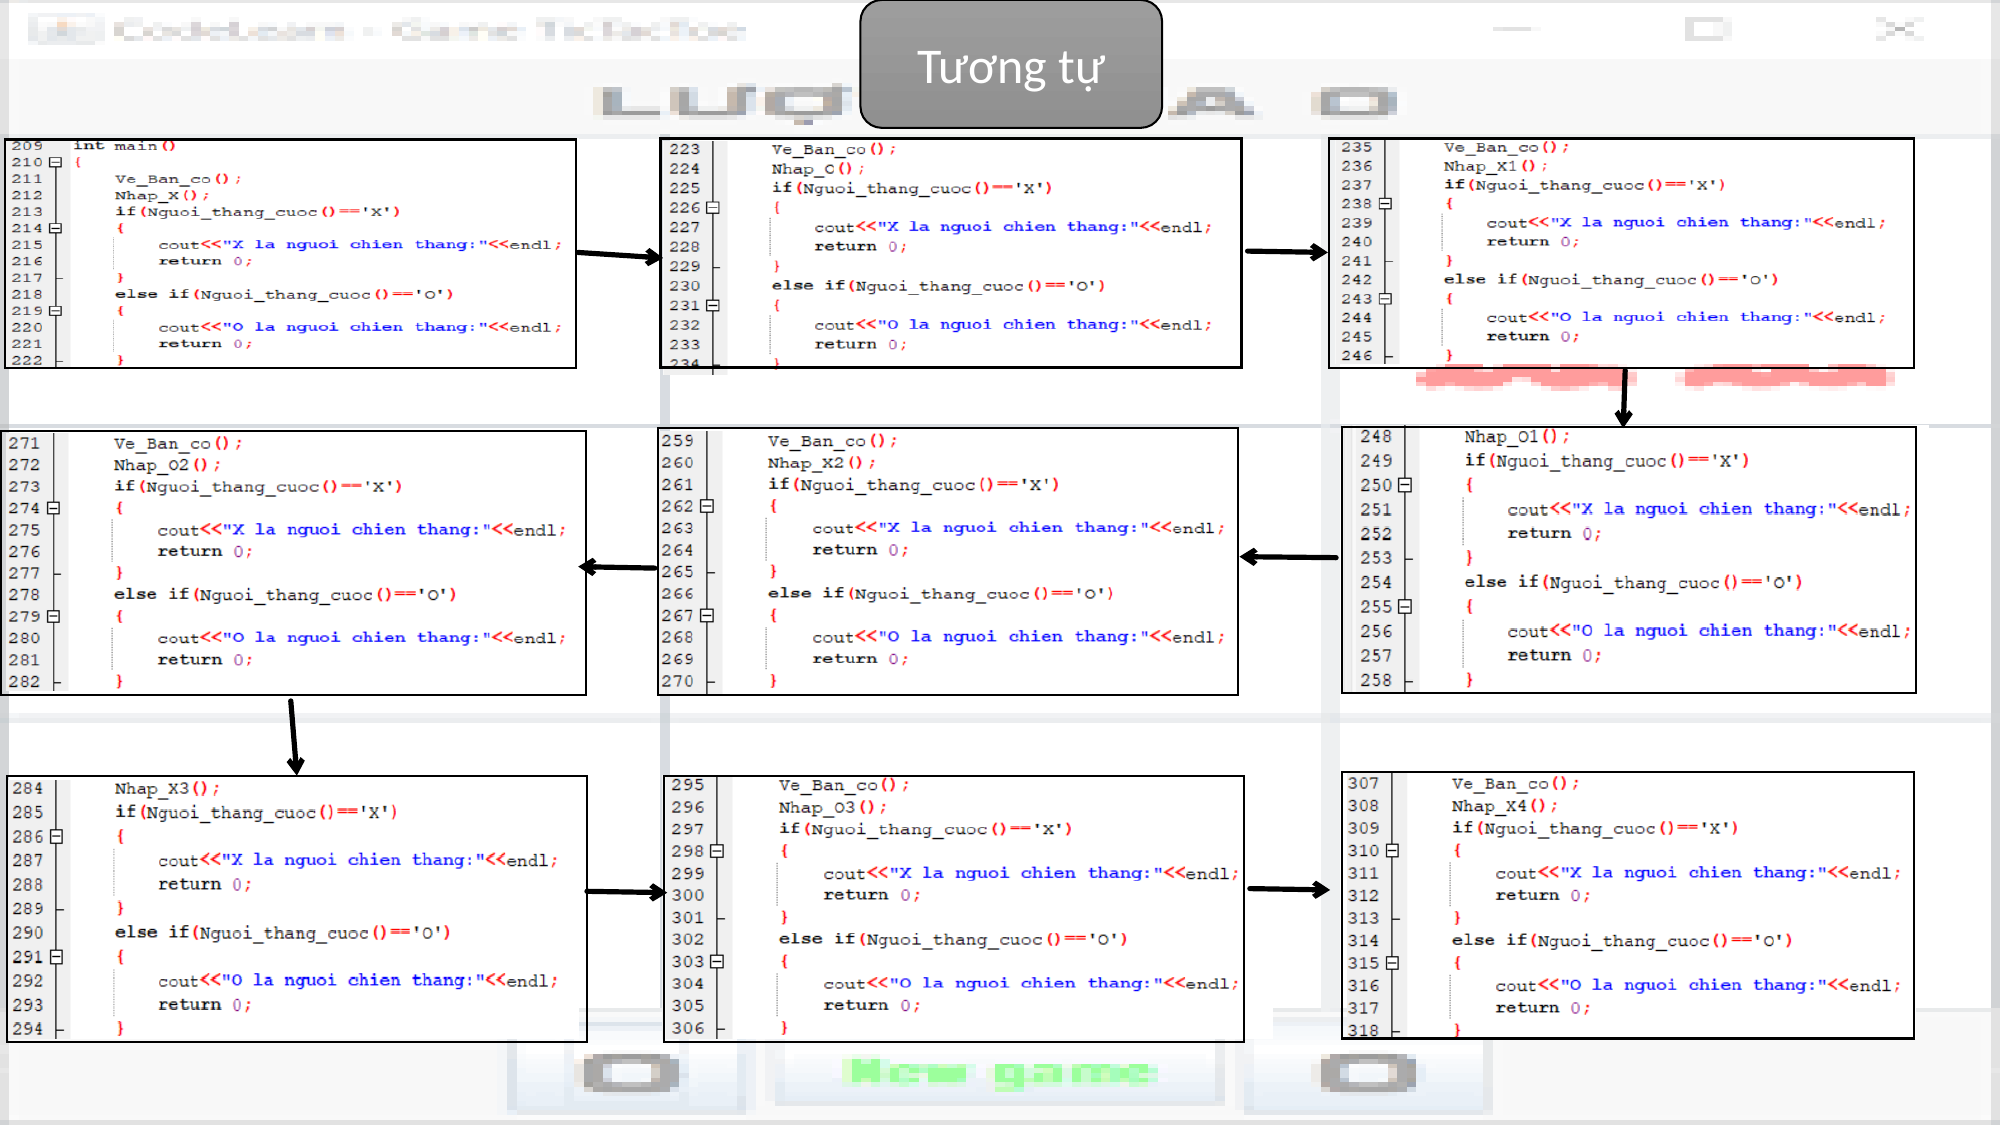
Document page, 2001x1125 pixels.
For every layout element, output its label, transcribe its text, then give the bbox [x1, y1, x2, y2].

picture [6, 780, 579, 1039]
text_box [1328, 137, 1915, 369]
text_box [659, 259, 663, 369]
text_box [578, 252, 664, 259]
picture [659, 431, 1240, 695]
picture [663, 141, 1245, 375]
text_box [659, 137, 1243, 252]
picture [1347, 771, 1916, 1039]
text_box [657, 427, 1239, 696]
text_box [663, 1039, 1245, 1043]
text_box Tương tự [859, 0, 1164, 129]
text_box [290, 700, 297, 776]
text_box [6, 775, 588, 1043]
text_box [0, 430, 587, 696]
picture [662, 775, 1273, 1039]
picture [1335, 138, 1915, 365]
picture [1342, 424, 1929, 693]
text_box [1341, 771, 1915, 1040]
picture [6, 433, 585, 691]
picture [6, 138, 579, 367]
